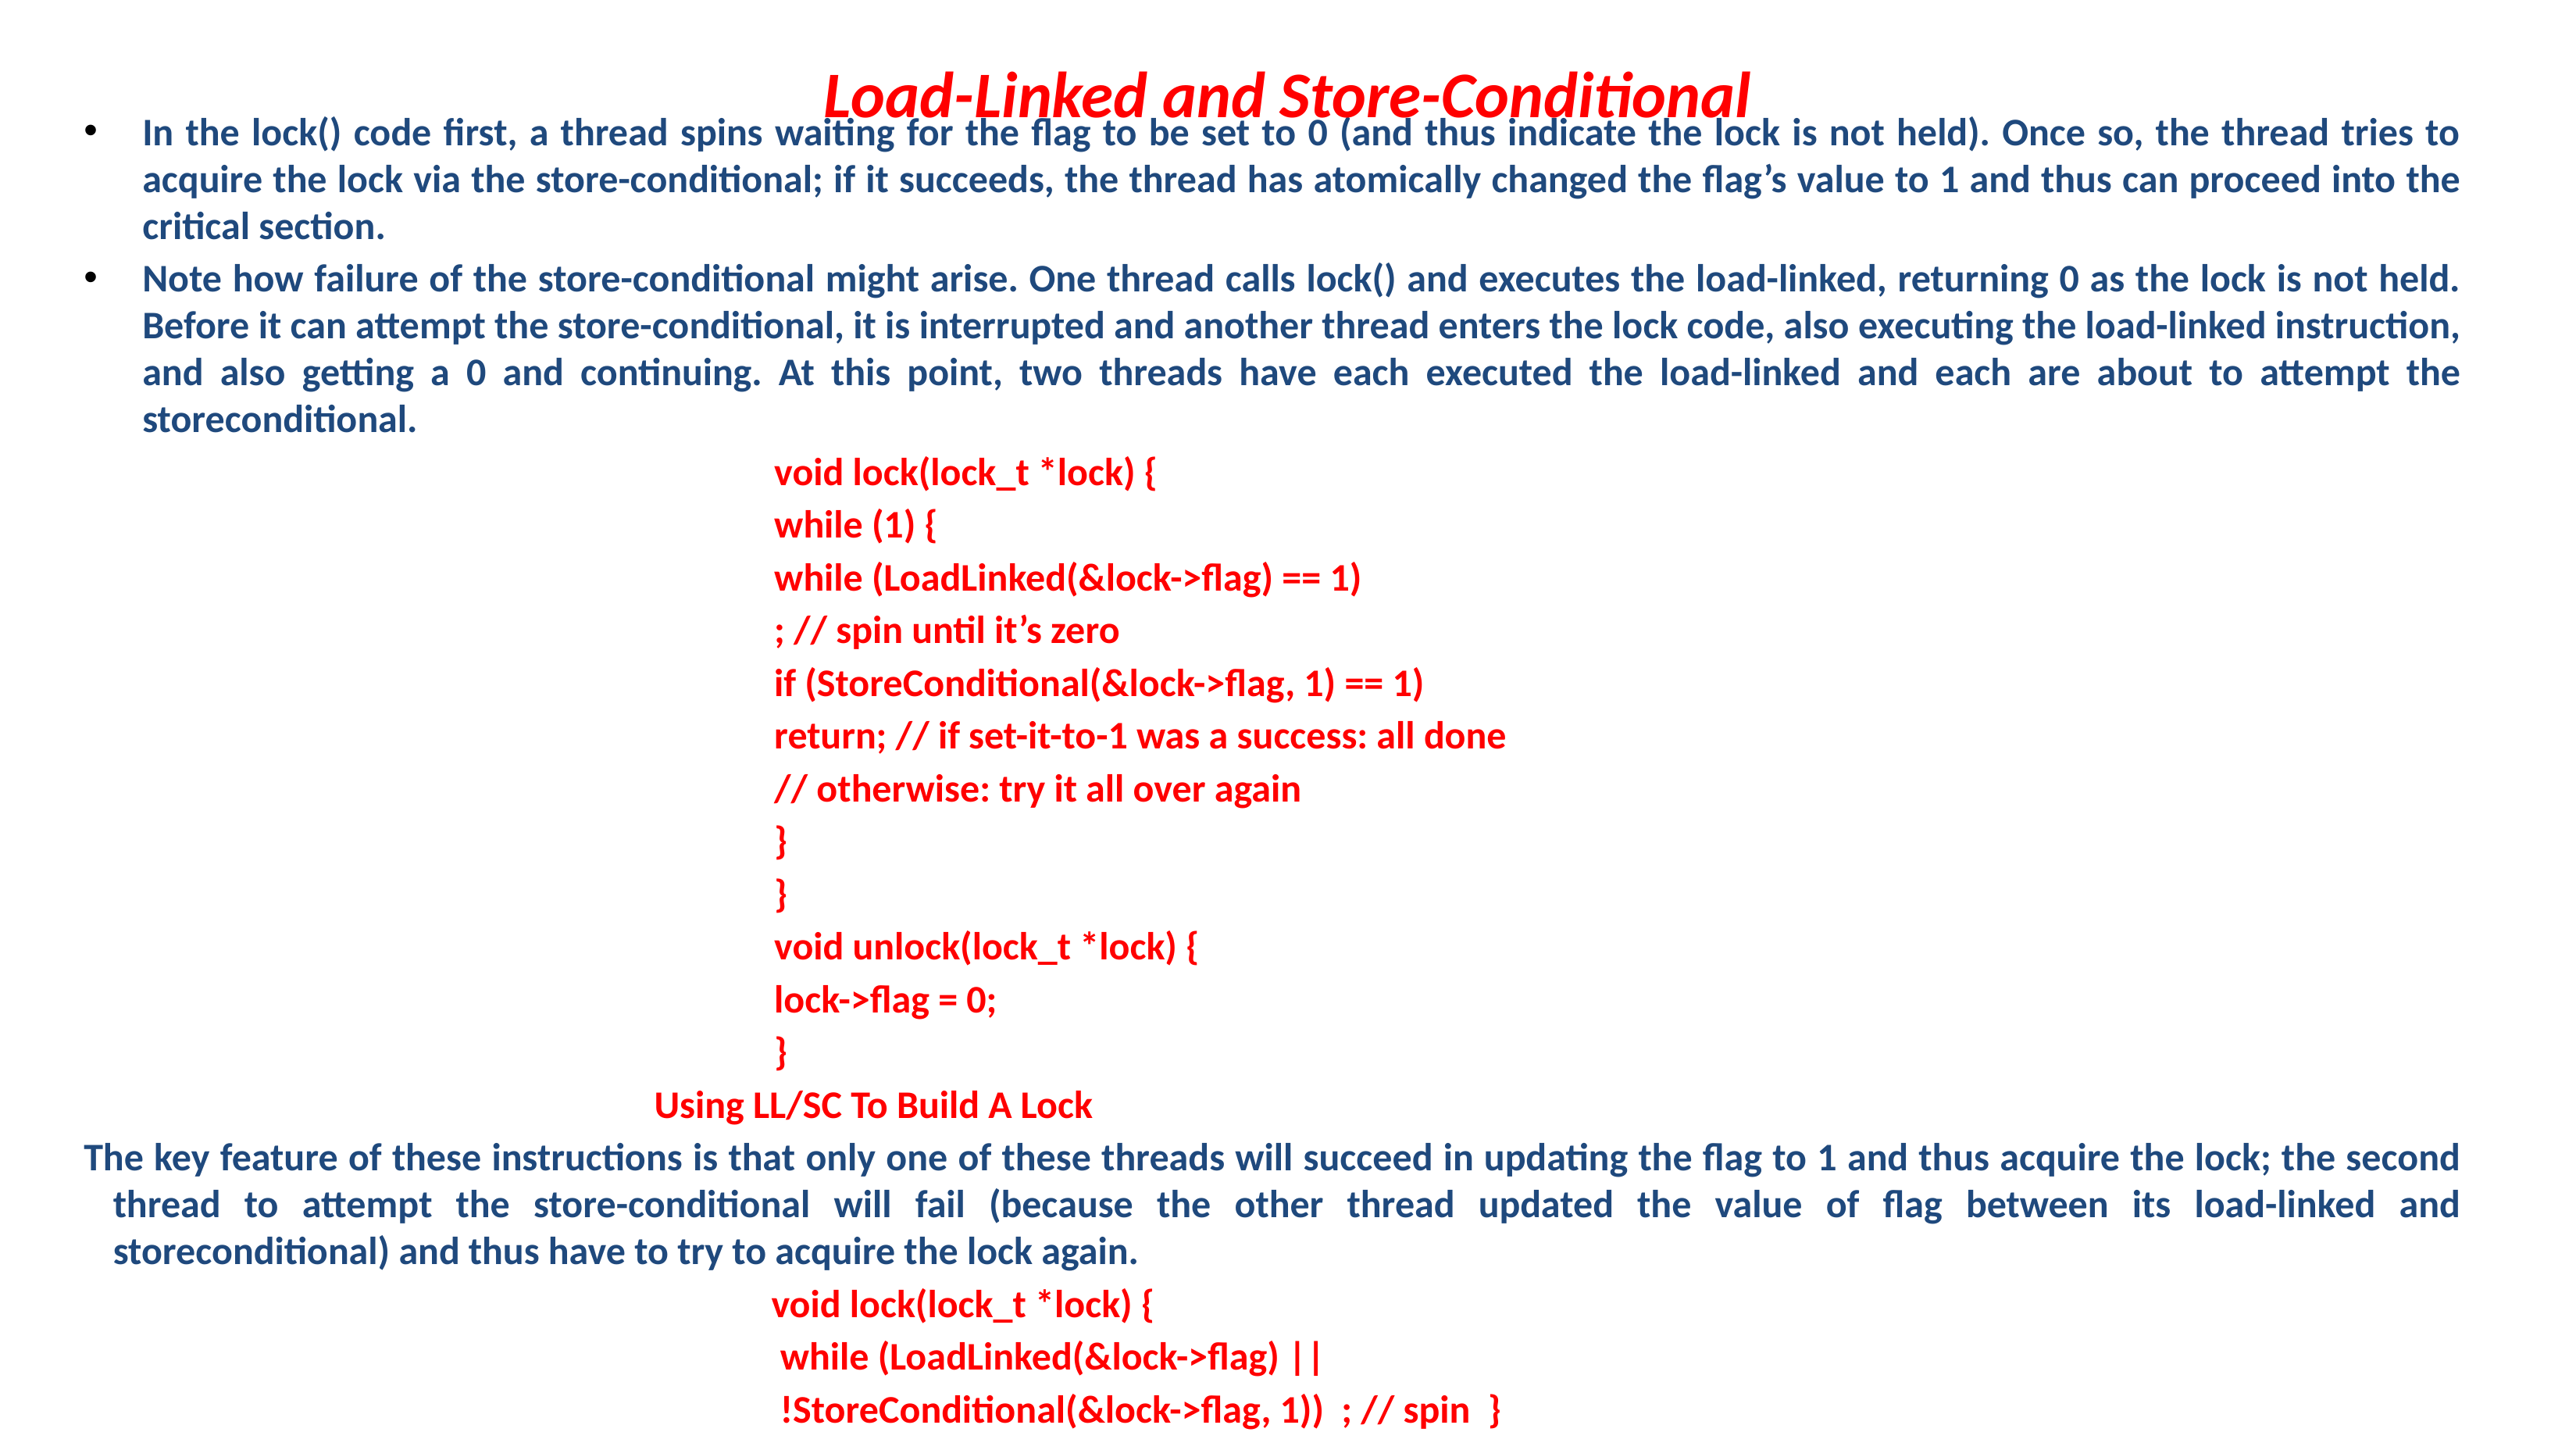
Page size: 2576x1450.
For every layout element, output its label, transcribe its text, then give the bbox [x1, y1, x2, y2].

list In the lock() code first, a thread spins waiting for the flag to be set to 0 (and thus indicate the lock is not held). Once so, the thread tries to acquire the lock via the store-conditional; if it succeeds, the thread has atomically changed the flag’s value to 1 and thus can proceed into the critical section. Note how failure of the store-conditional might arise. One thread calls lock() and executes the load-linked, returning 0 as the lock is not held. Before it can attempt the store-conditional, it is interrupted and another thread enters the lock code, also executing the load-linked instruction, and also getting a 0 and continuing. At this point, two threads have each executed the load-linked and each are about to attempt the storeconditional. void lock(lock_t *lock) { while (1) { while (LoadLinked(&lock->flag) == 1) ; // spin until it’s zero if (StoreConditional(&lock->flag, 1) == 1) return; // if set-it-to-1 was a success: all done // otherwise: try it all over again } } void unlock(lock_t *lock) { lock->flag = 0; } Using LL/SC To Build A Lock The key feature of these instructions is that only one of these threads will succeed in updating the flag to 1 and thus acquire the lock; the second thread to attempt the store-conditional will fail (because the other thread updated the value of flag between its load-linked and storeconditional) and thus have to try to acquire the lock again. void lock(lock_t *lock) { while (LoadLinked(&lock->flag) || !StoreConditional(&lock->flag, 1)) ; // spin } [54, 106, 2463, 1450]
title Load-Linked and Store-Conditional [74, 52, 2502, 131]
